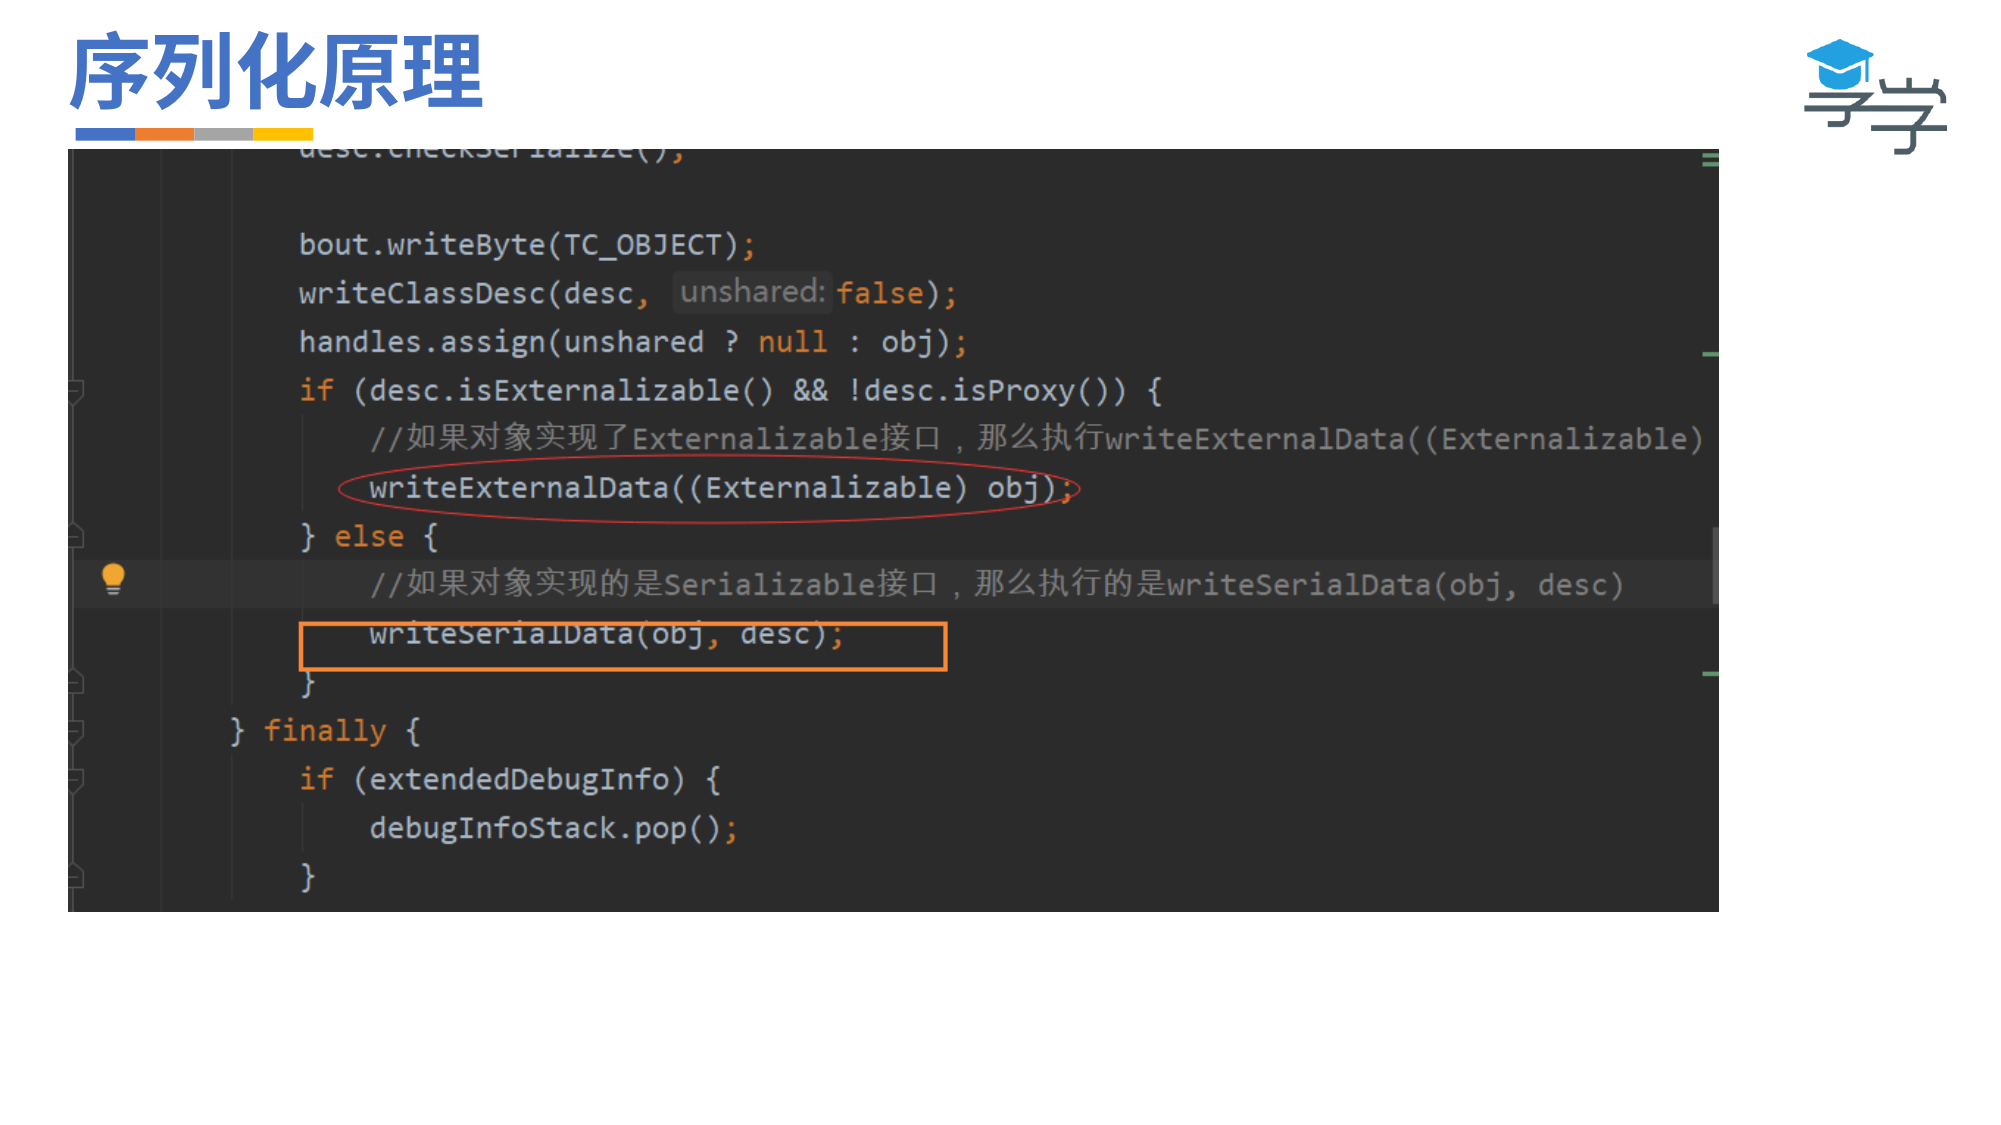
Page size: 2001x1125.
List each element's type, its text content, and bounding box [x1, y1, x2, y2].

picture [1799, 20, 1952, 173]
picture [68, 149, 1719, 912]
title 序列化原理 [53, 20, 1779, 129]
